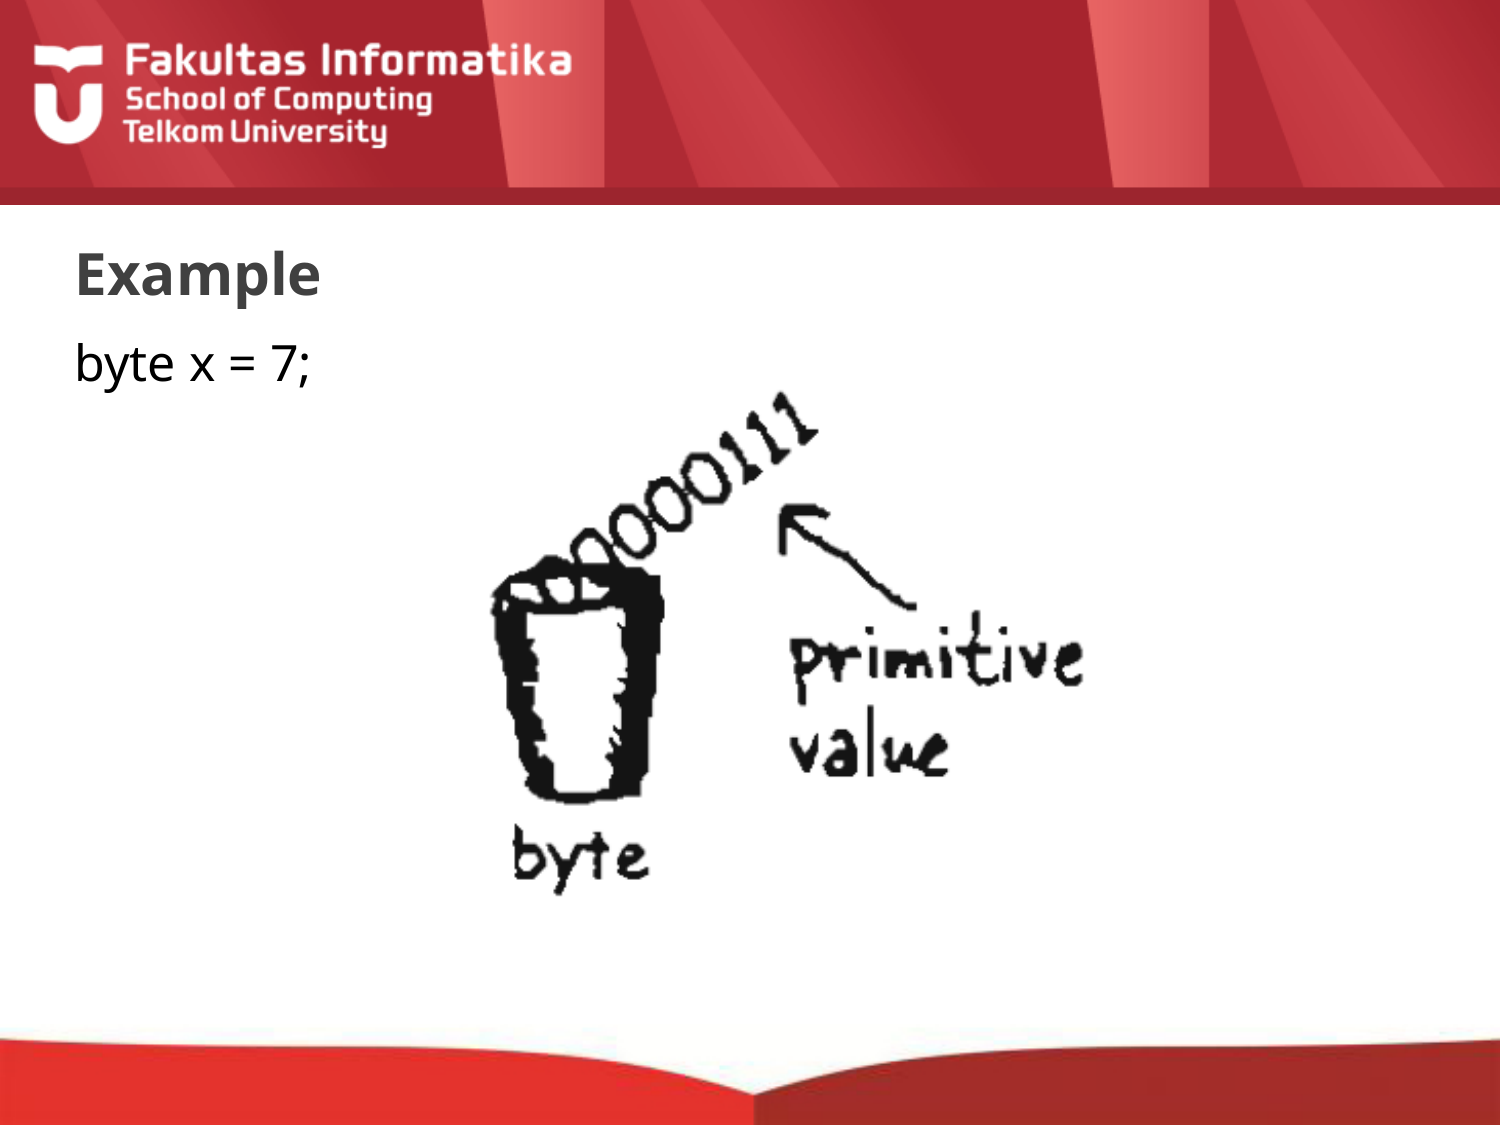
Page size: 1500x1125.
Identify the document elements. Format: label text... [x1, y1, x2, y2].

title Example [59, 219, 1426, 324]
list byte x = 7; [59, 324, 1426, 990]
picture [424, 362, 1108, 923]
picture [0, 1024, 1500, 1125]
picture [0, 0, 1500, 205]
